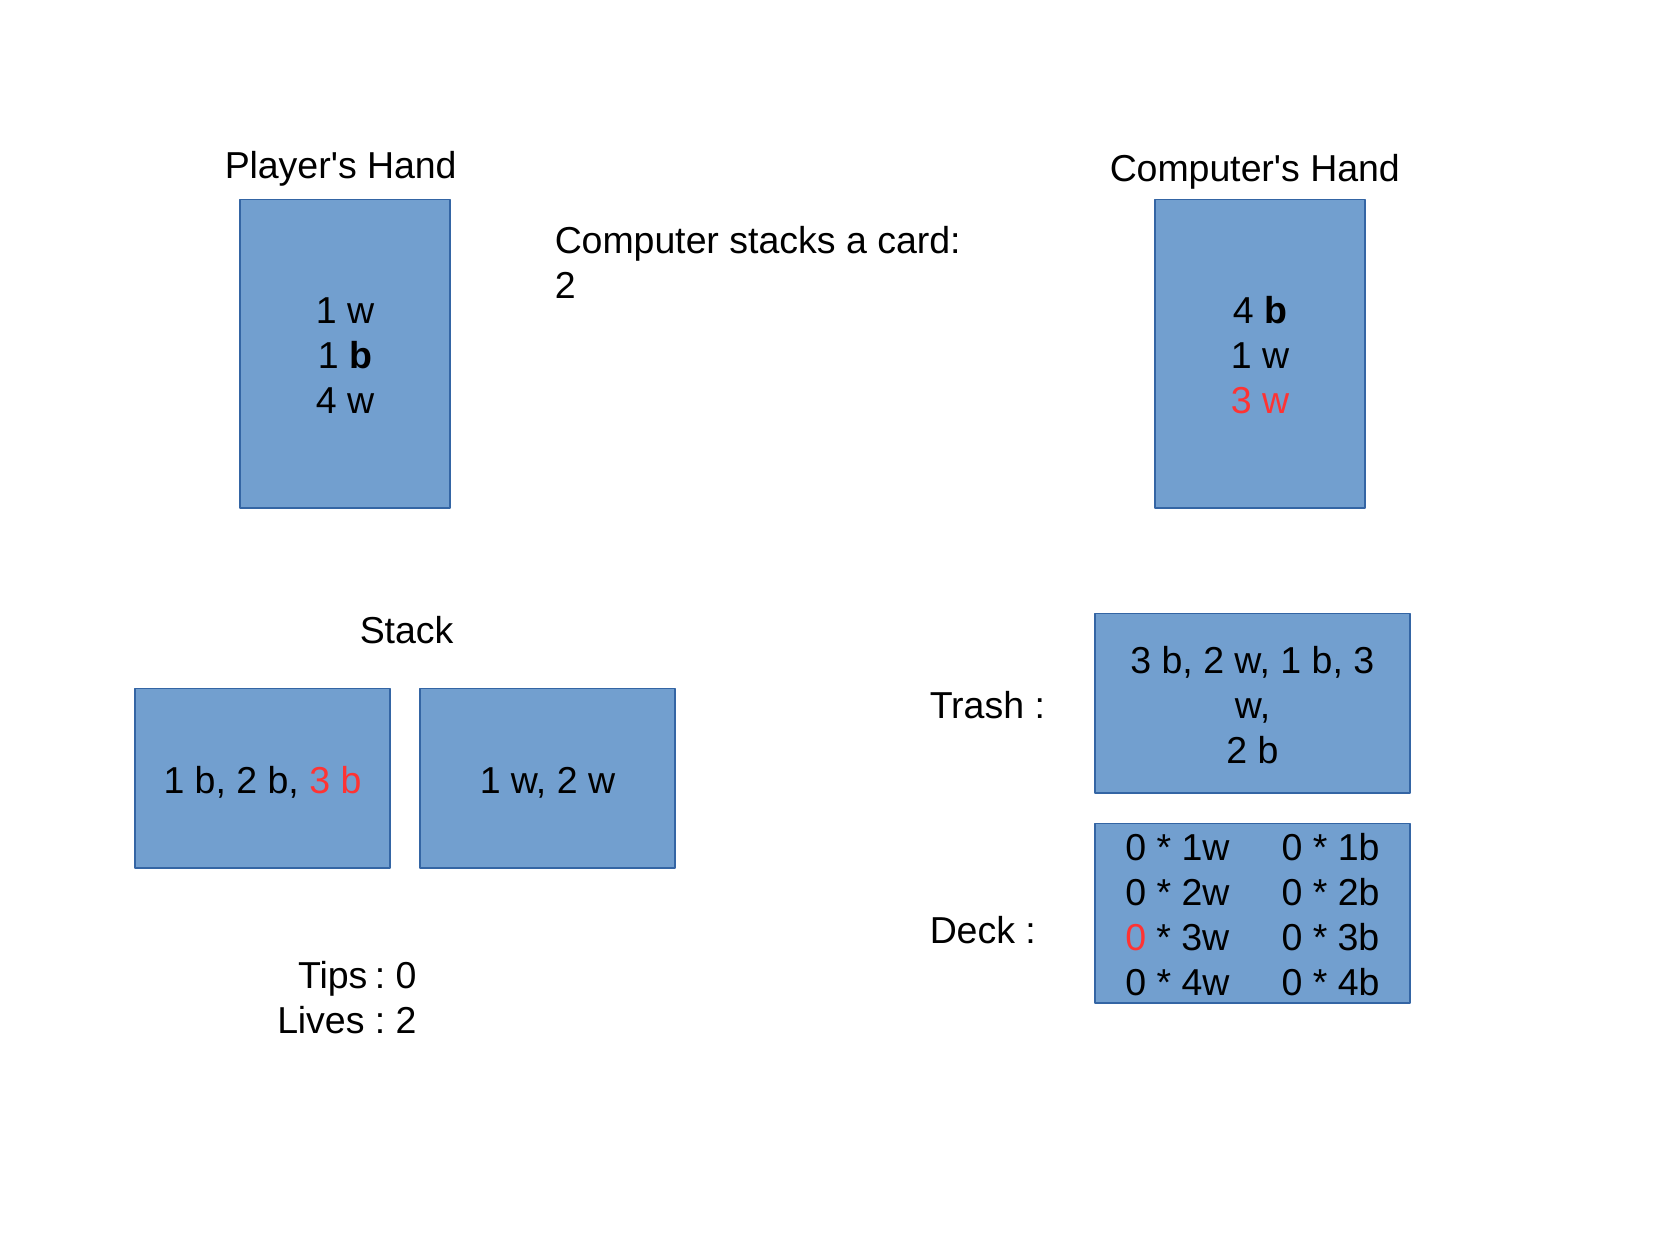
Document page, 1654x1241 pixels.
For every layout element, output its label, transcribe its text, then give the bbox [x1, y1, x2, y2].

text_box 4 b 1 w 3 w [1154, 199, 1365, 509]
text_box 1 w, 2 w [419, 688, 675, 869]
text_box Computer stacks a card: 2 [539, 208, 1035, 312]
text_box Deck : [914, 898, 1065, 958]
text_box Computer's Hand [1094, 136, 1425, 196]
text_box 0 * 1w 0 * 1b 0 * 2w 0 * 2b 0 * 3w 0 * 3b 0 * 4w 0 * 4b [1094, 823, 1410, 1004]
text_box 1 b, 2 b, 3 b [134, 688, 390, 869]
text_box 1 w 1 b 4 w [239, 199, 450, 509]
text_box 3 b, 2 w, 1 b, 3 w, 2 b [1094, 613, 1410, 794]
text_box Tips : 0 Lives : 2 [209, 943, 660, 1047]
text_box Stack [344, 598, 480, 658]
text_box Player's Hand [209, 133, 480, 193]
text_box Trash : [914, 673, 1065, 733]
